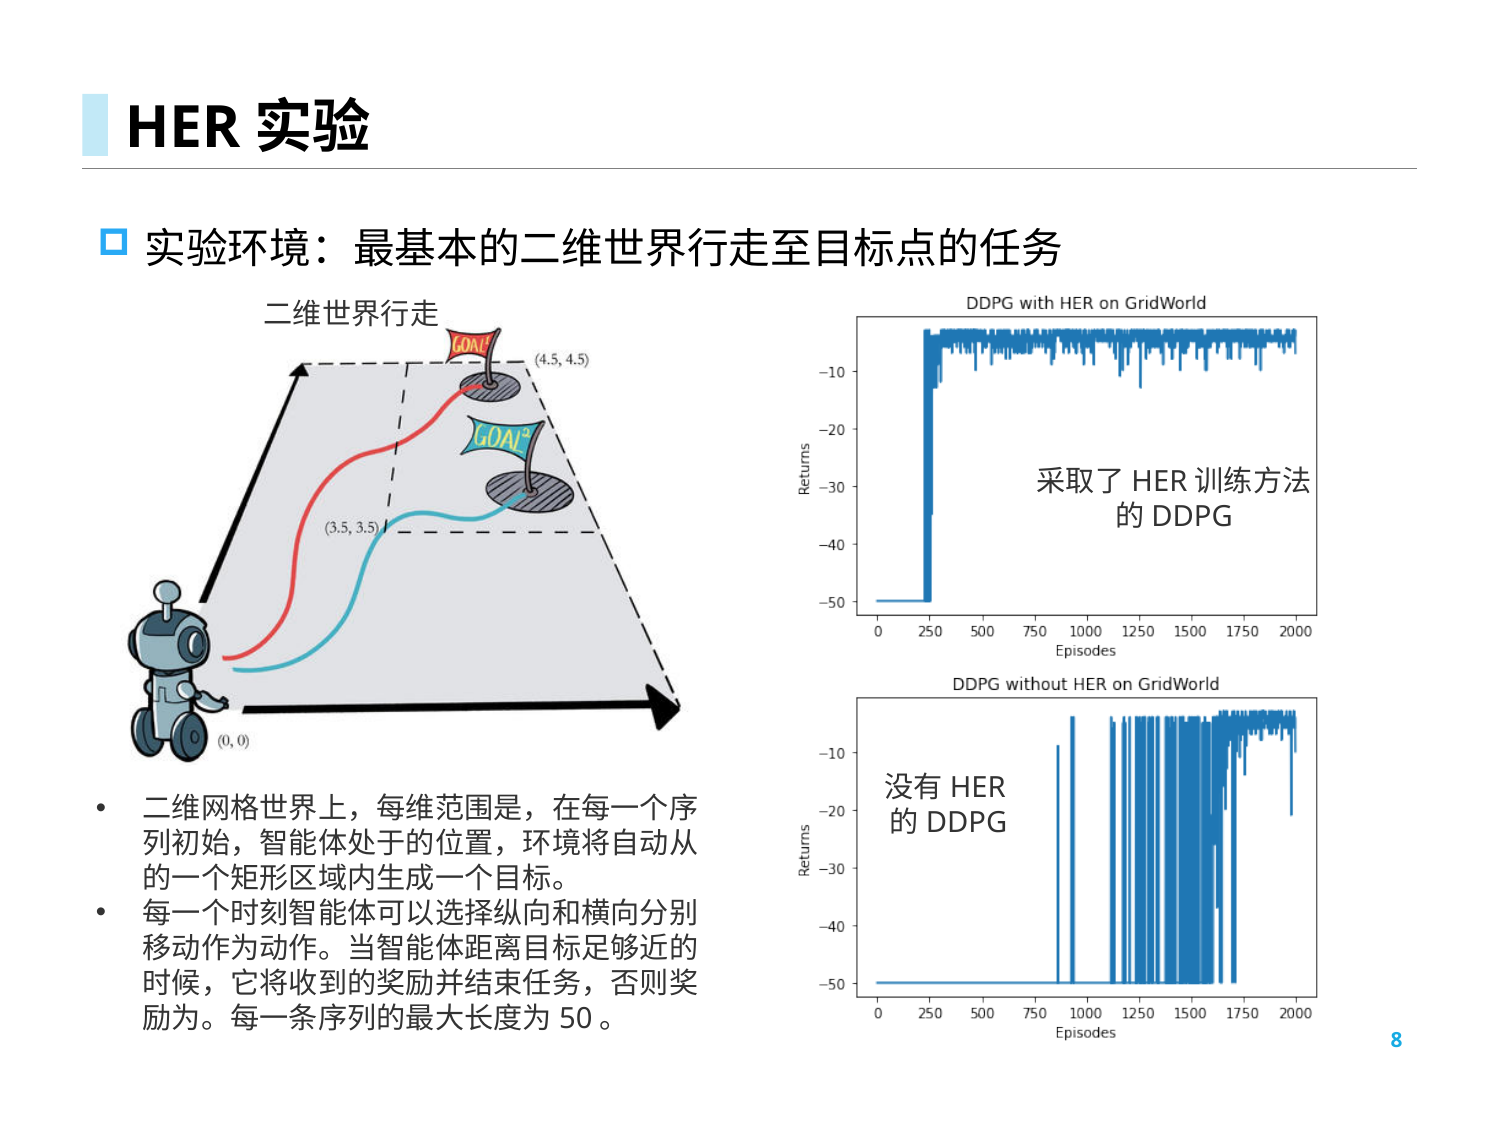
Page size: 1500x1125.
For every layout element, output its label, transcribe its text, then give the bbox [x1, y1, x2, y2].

picture [120, 320, 709, 766]
text_box 实验环境：最基本的二维世界行走至目标点的任务 [82, 213, 1418, 290]
title HER实验 [109, 0, 1445, 169]
picture [789, 286, 1326, 1049]
text_box 二维世界行走 [198, 288, 505, 320]
text_box 二维网格世界上，每维范围是，在每一个序列初始，智能体处于的位置，环境将自动从的一个矩形区域内生成一个目标。 每一个时刻智能体可以选择纵向和横向分别移动作为动作。当智能体距离目标足够近的时候，它将收到的奖励并结束任务，否则奖励为。每一条序列的最大长度为50。 [81, 782, 729, 1042]
slide_number 8 [1059, 1023, 1418, 1058]
